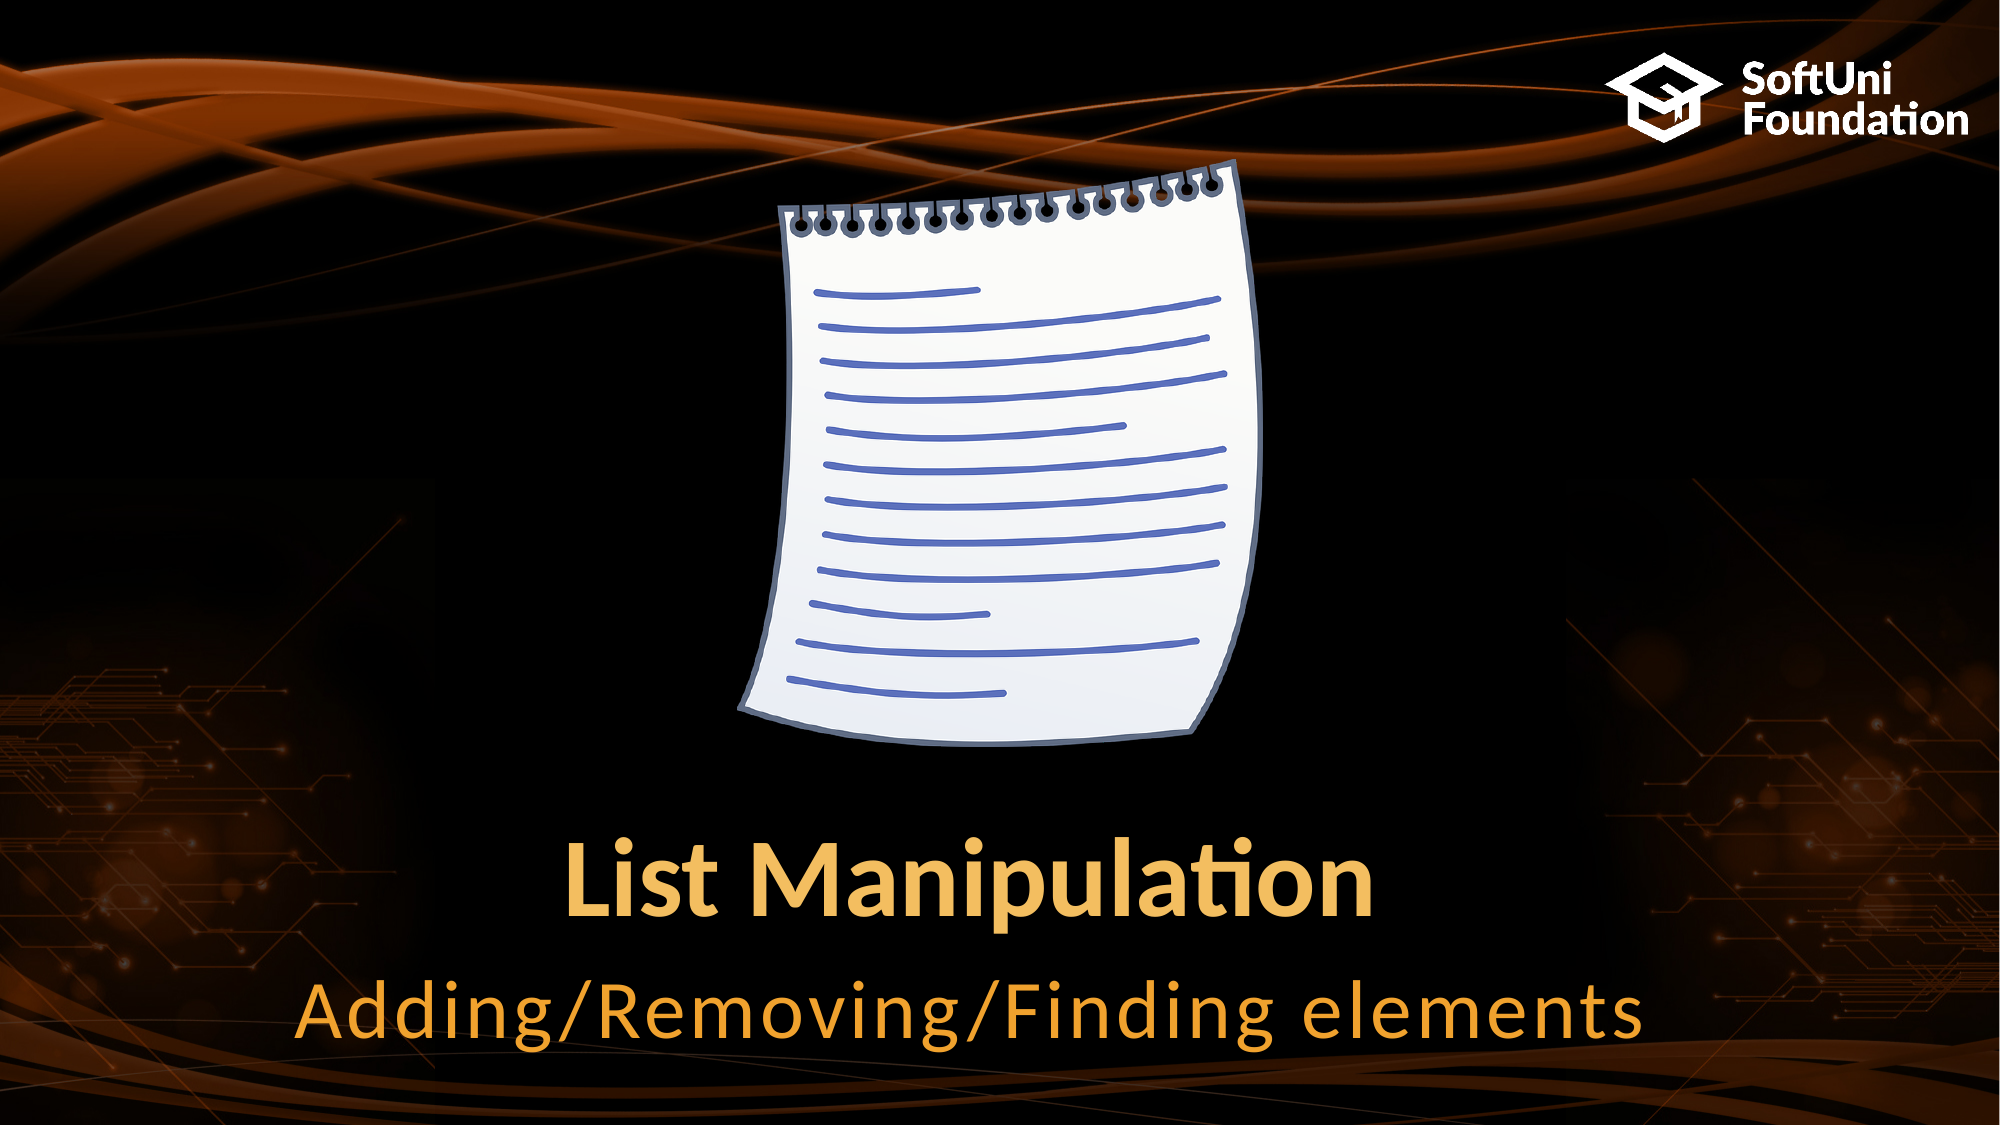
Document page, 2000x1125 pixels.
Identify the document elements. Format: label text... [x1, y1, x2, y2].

title List Manipulation [237, 812, 1704, 944]
list Adding/Removing/Finding elements [237, 944, 1704, 1058]
picture [0, 0, 2000, 1125]
